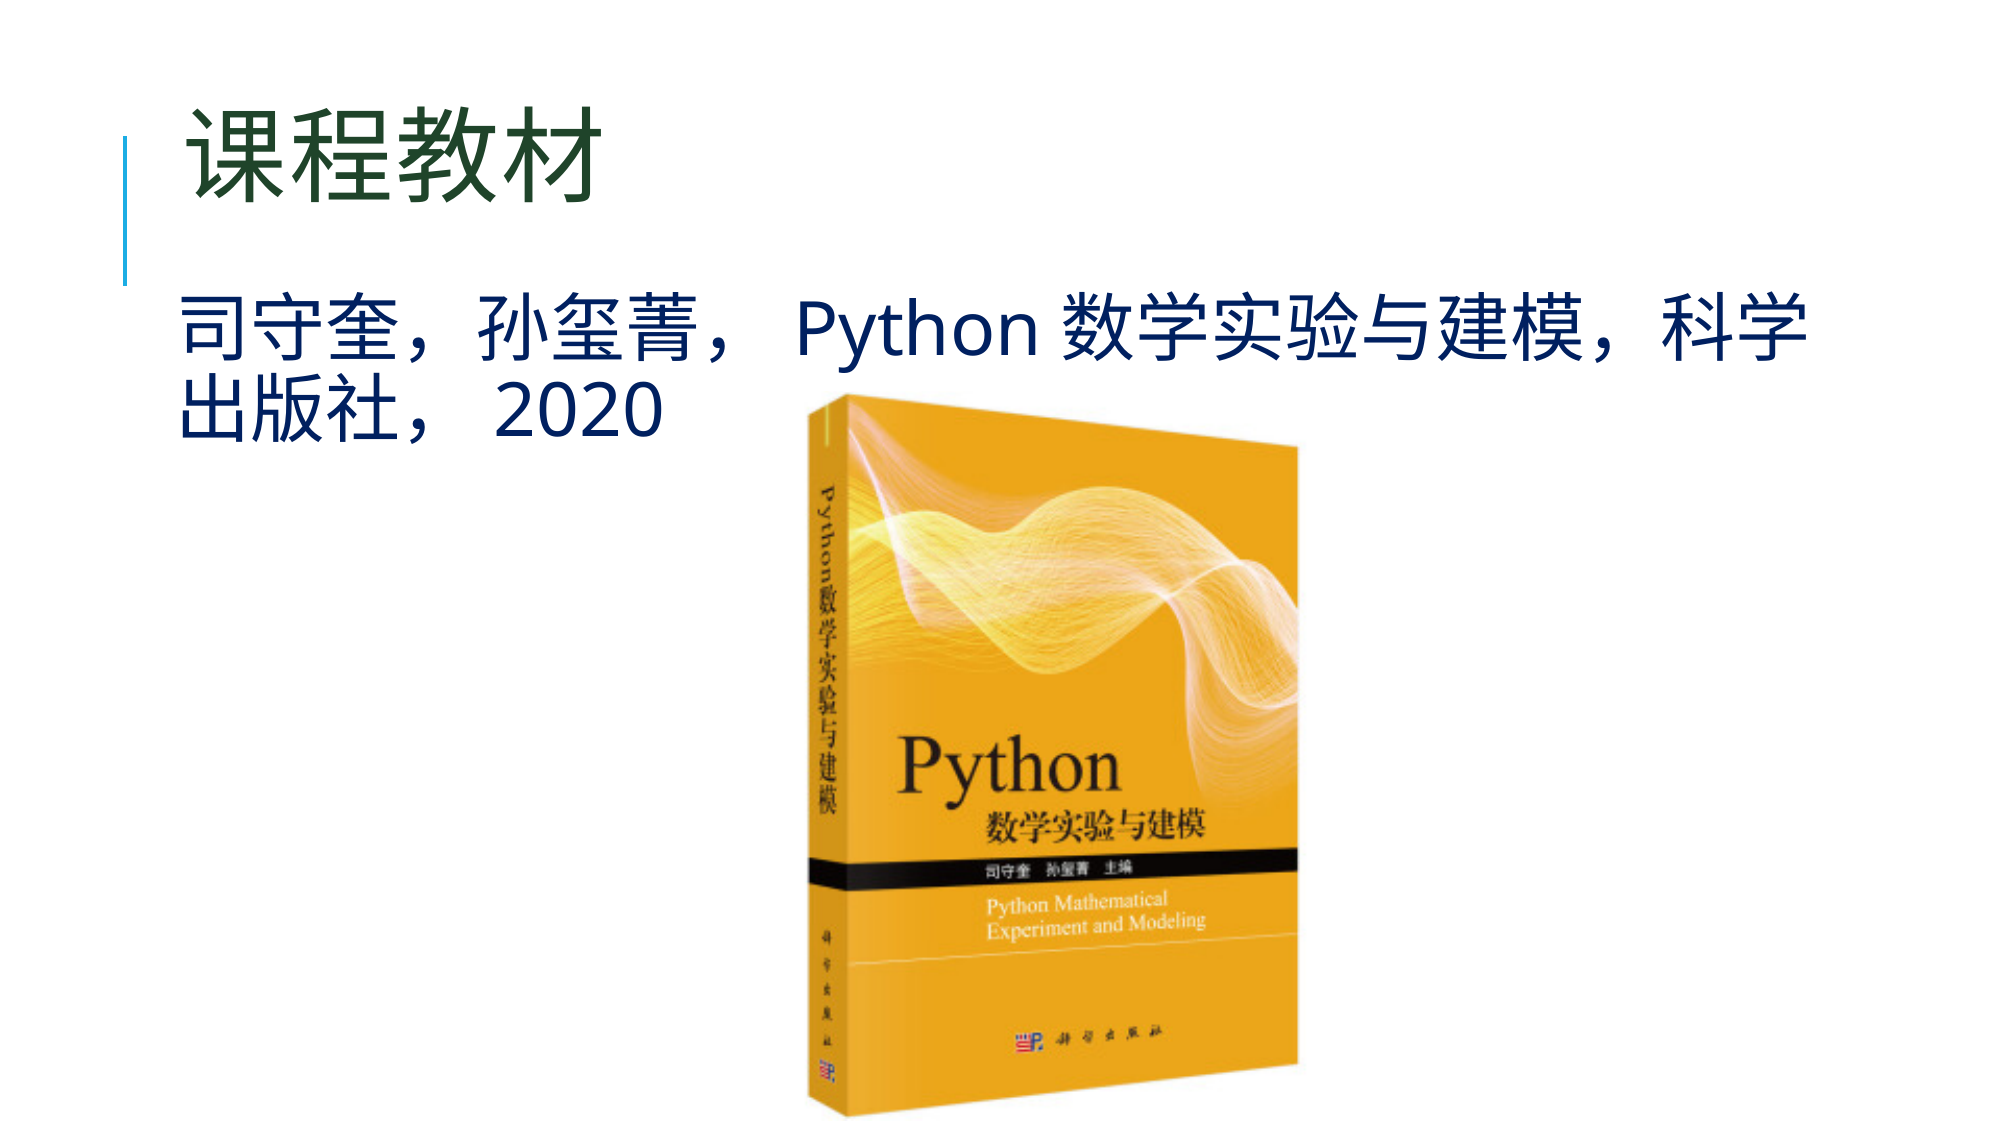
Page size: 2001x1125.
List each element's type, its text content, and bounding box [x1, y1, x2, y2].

list 司守奎，孙玺菁，Python数学实验与建模，科学出版社，2020 [168, 283, 1836, 1035]
title 课程教材 [168, 96, 1763, 233]
picture [689, 391, 1419, 1121]
